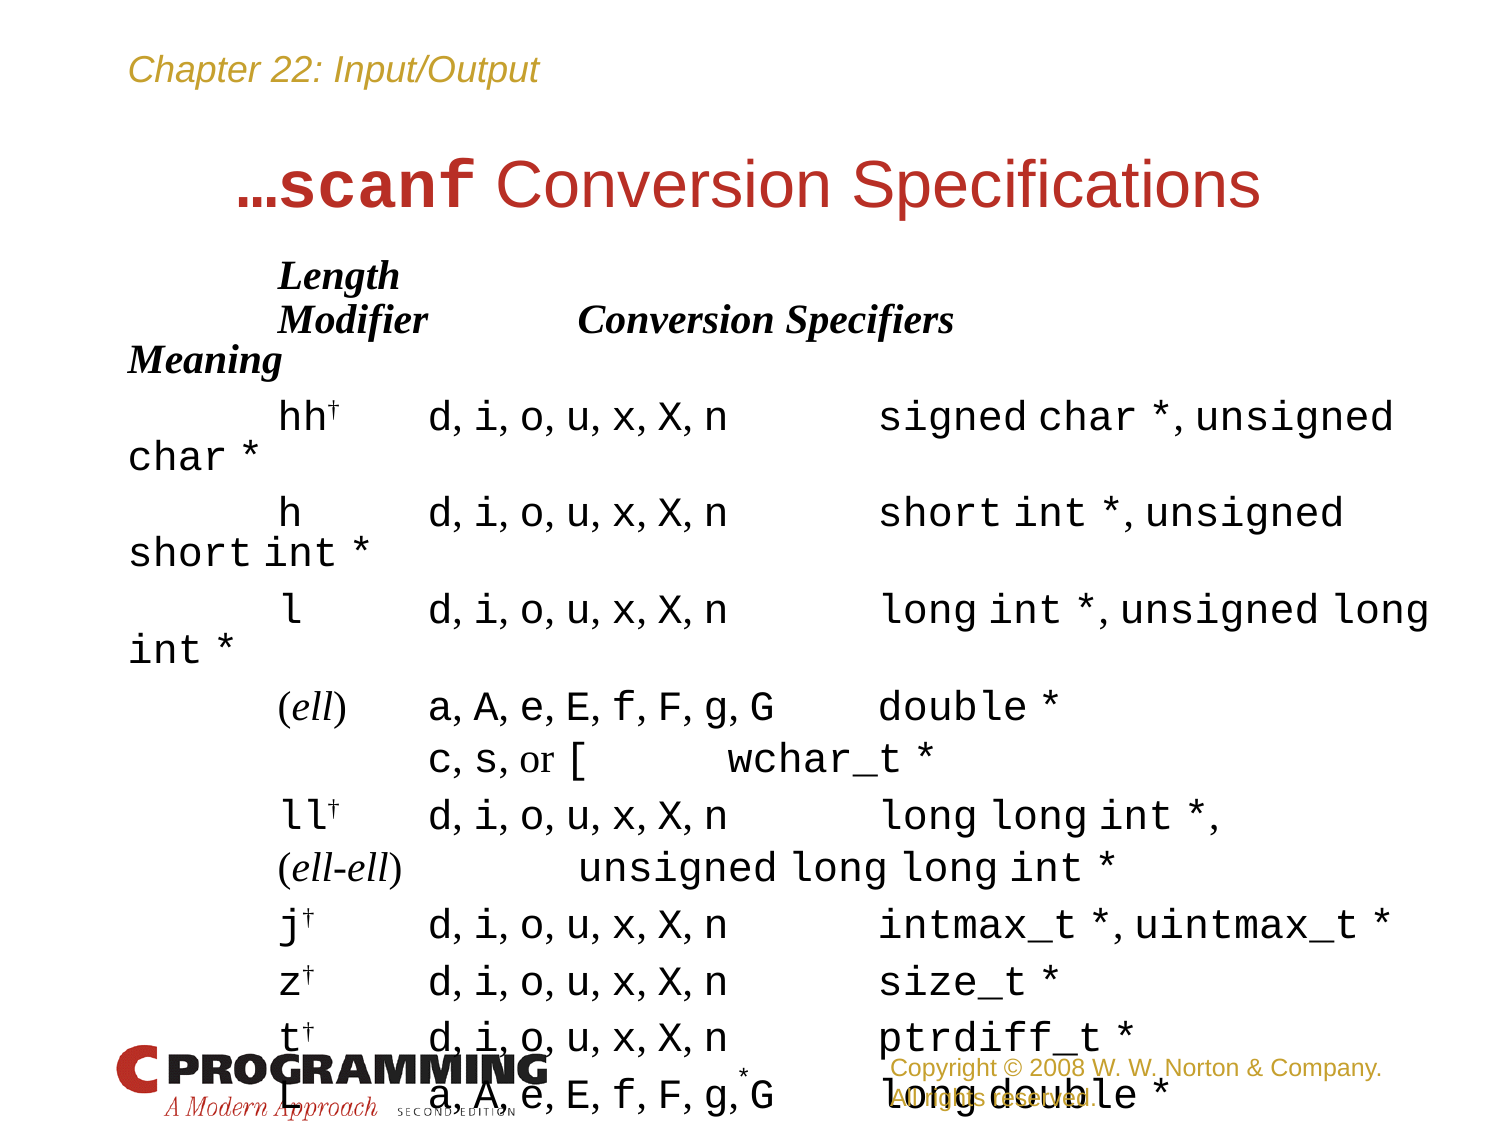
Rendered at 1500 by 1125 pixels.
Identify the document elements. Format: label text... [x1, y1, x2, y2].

picture [112, 1041, 550, 1123]
text_box * [687, 1050, 800, 1100]
title …scanf Conversion Specifications [112, 125, 1388, 238]
text_box Copyright © 2008 W. W. Norton & Company. All rights reserved. [874, 1043, 1388, 1119]
list Length Modifier Conversion Specifiers Meaning hh† d, i, o, u, x, X, n signed char *, unsigned char * h d, i, o, u, x, X, n short int *, unsigned short int * l d, i, o, u, x, X, n long int *, unsigned long int * (ell) a, A, e, E, f, F, g, G double * c, s, or [ wchar_t * ll† d, i, o, u, x, X, n long long int *, (ell-ell) unsigned long long int * j† d, i, o, u, x, X, n intmax_t *, uintmax_t * z† d, i, o, u, x, X, n size_t * t† d, i, o, u, x, X, n ptrdiff_t * L a, A, e, E, f, F, g, G long double * †C99 only [112, 249, 1463, 1038]
